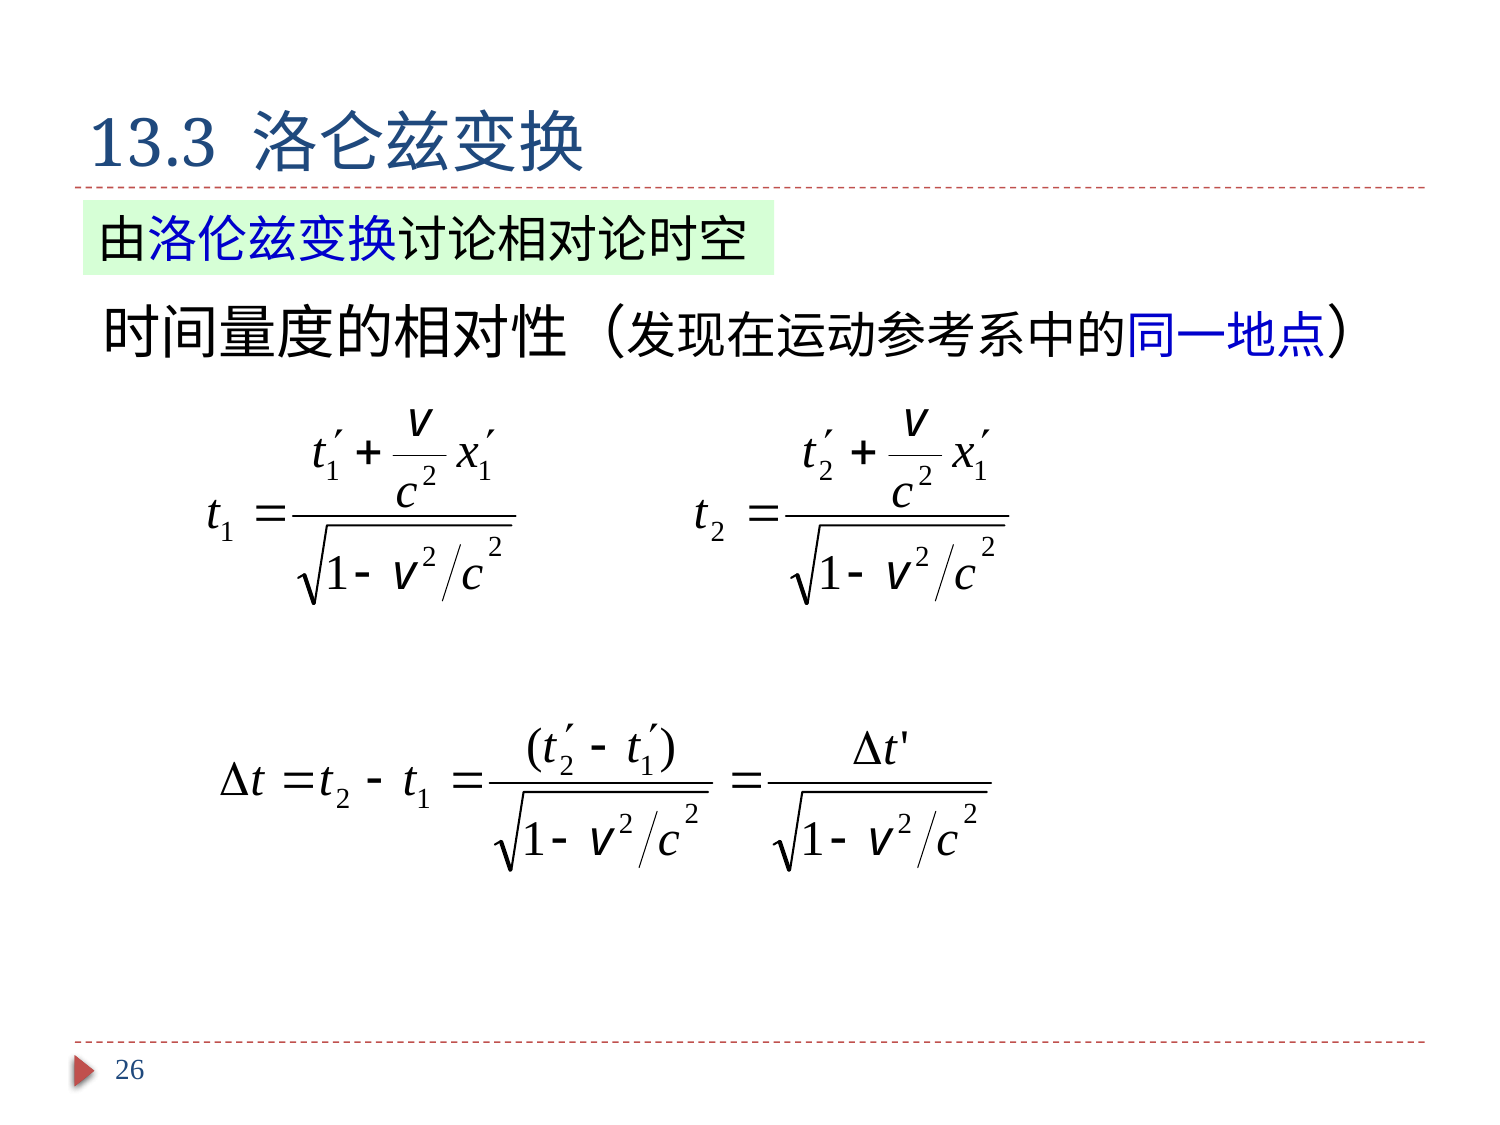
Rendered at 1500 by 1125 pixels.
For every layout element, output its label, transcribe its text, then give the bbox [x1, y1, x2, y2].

text_box 由洛伦兹变换讨论相对论时空 [83, 200, 775, 275]
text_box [212, 712, 1001, 883]
title 13.3 洛仑兹变换 [75, 37, 1425, 188]
text_box 时间量度的相对性（发现在运动参考系中的同一地点） [87, 287, 1400, 373]
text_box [687, 387, 1020, 617]
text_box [199, 387, 528, 617]
slide_number 26 [100, 1042, 426, 1103]
